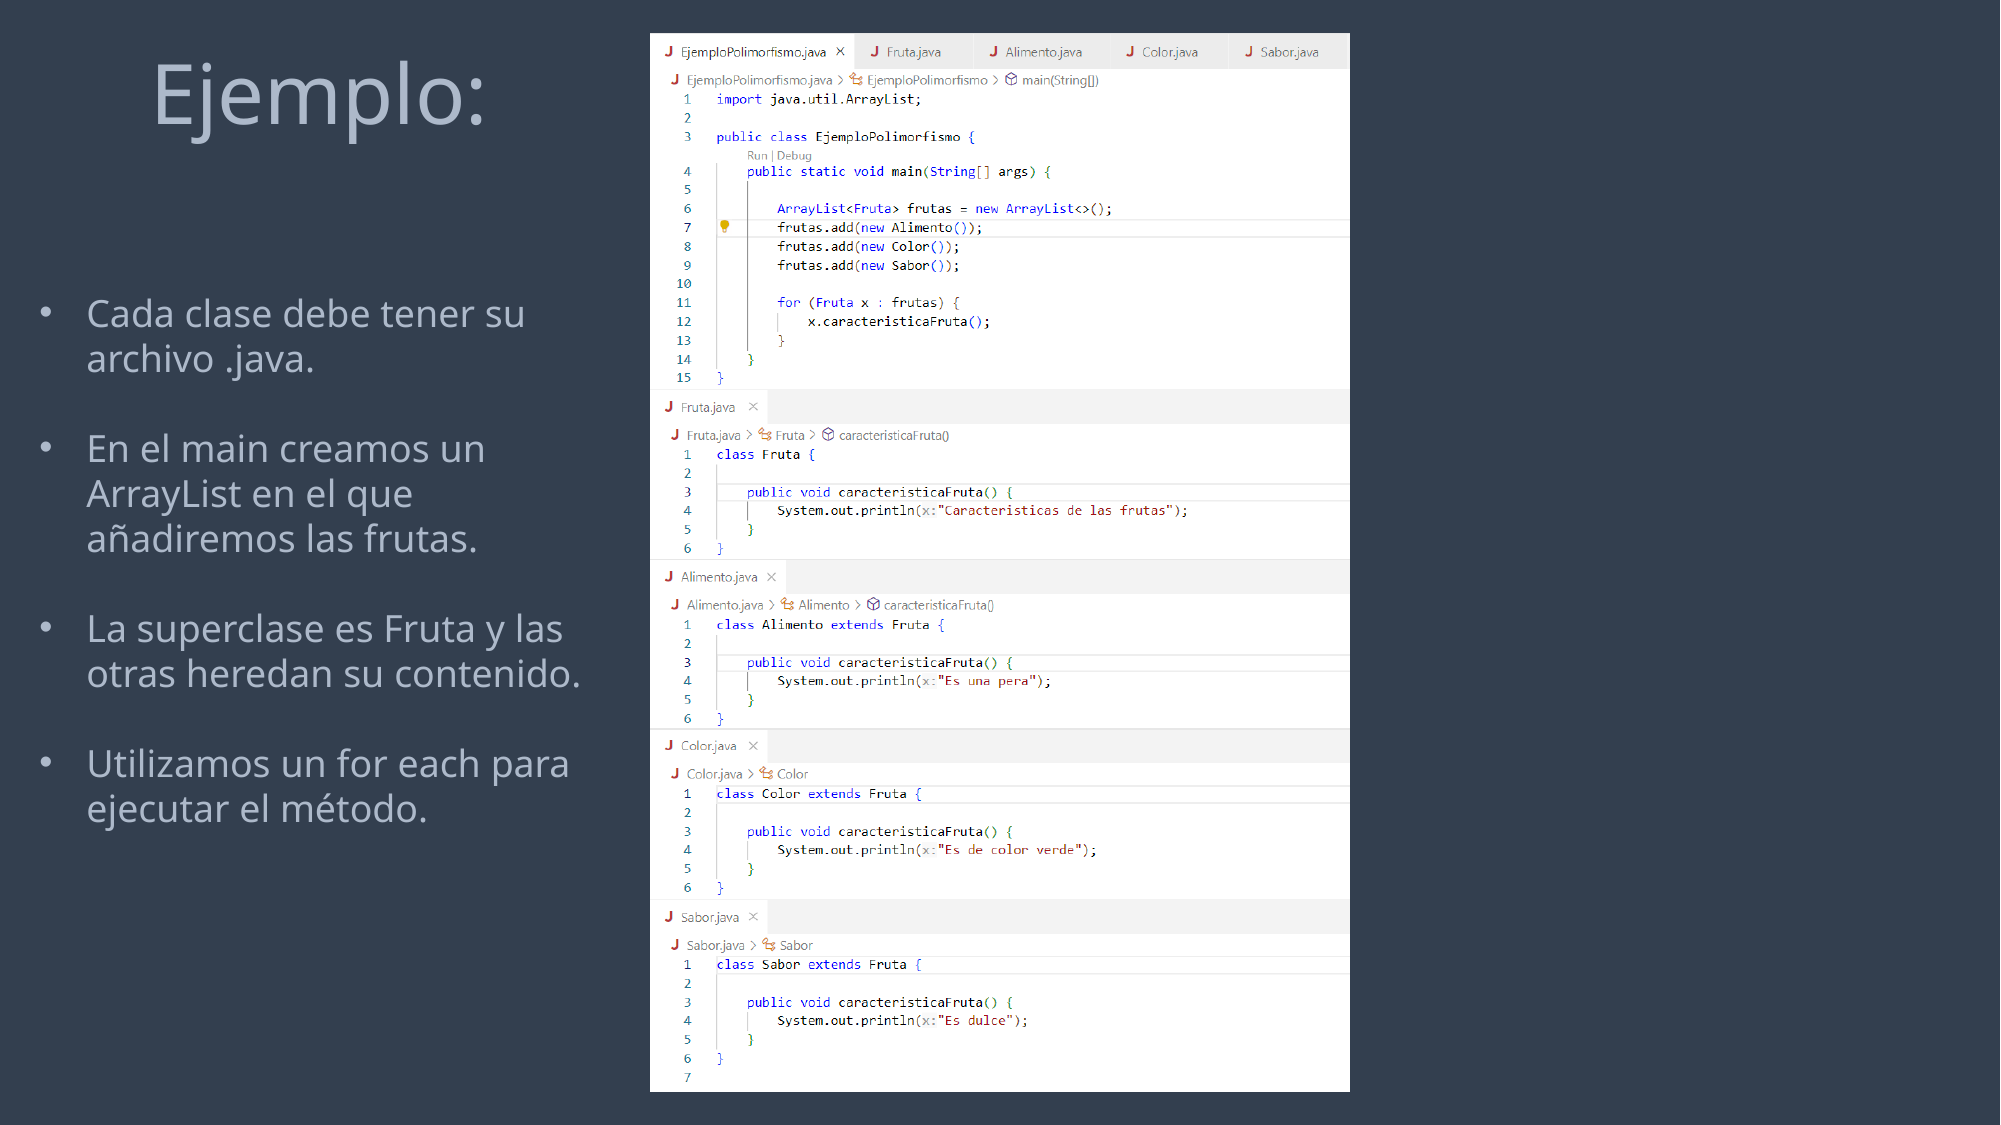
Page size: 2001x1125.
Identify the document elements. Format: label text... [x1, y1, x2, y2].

picture [650, 33, 1350, 1092]
text_box Ejemplo: [17, 33, 621, 149]
text_box Cada clase debe tener su archivo .java. En el main creamos un ArrayList en el que añadiremos las frutas. La superclase es Fruta y las otras heredan su contenido. Utilizamos un for each para ejecutar el método. [24, 282, 614, 837]
